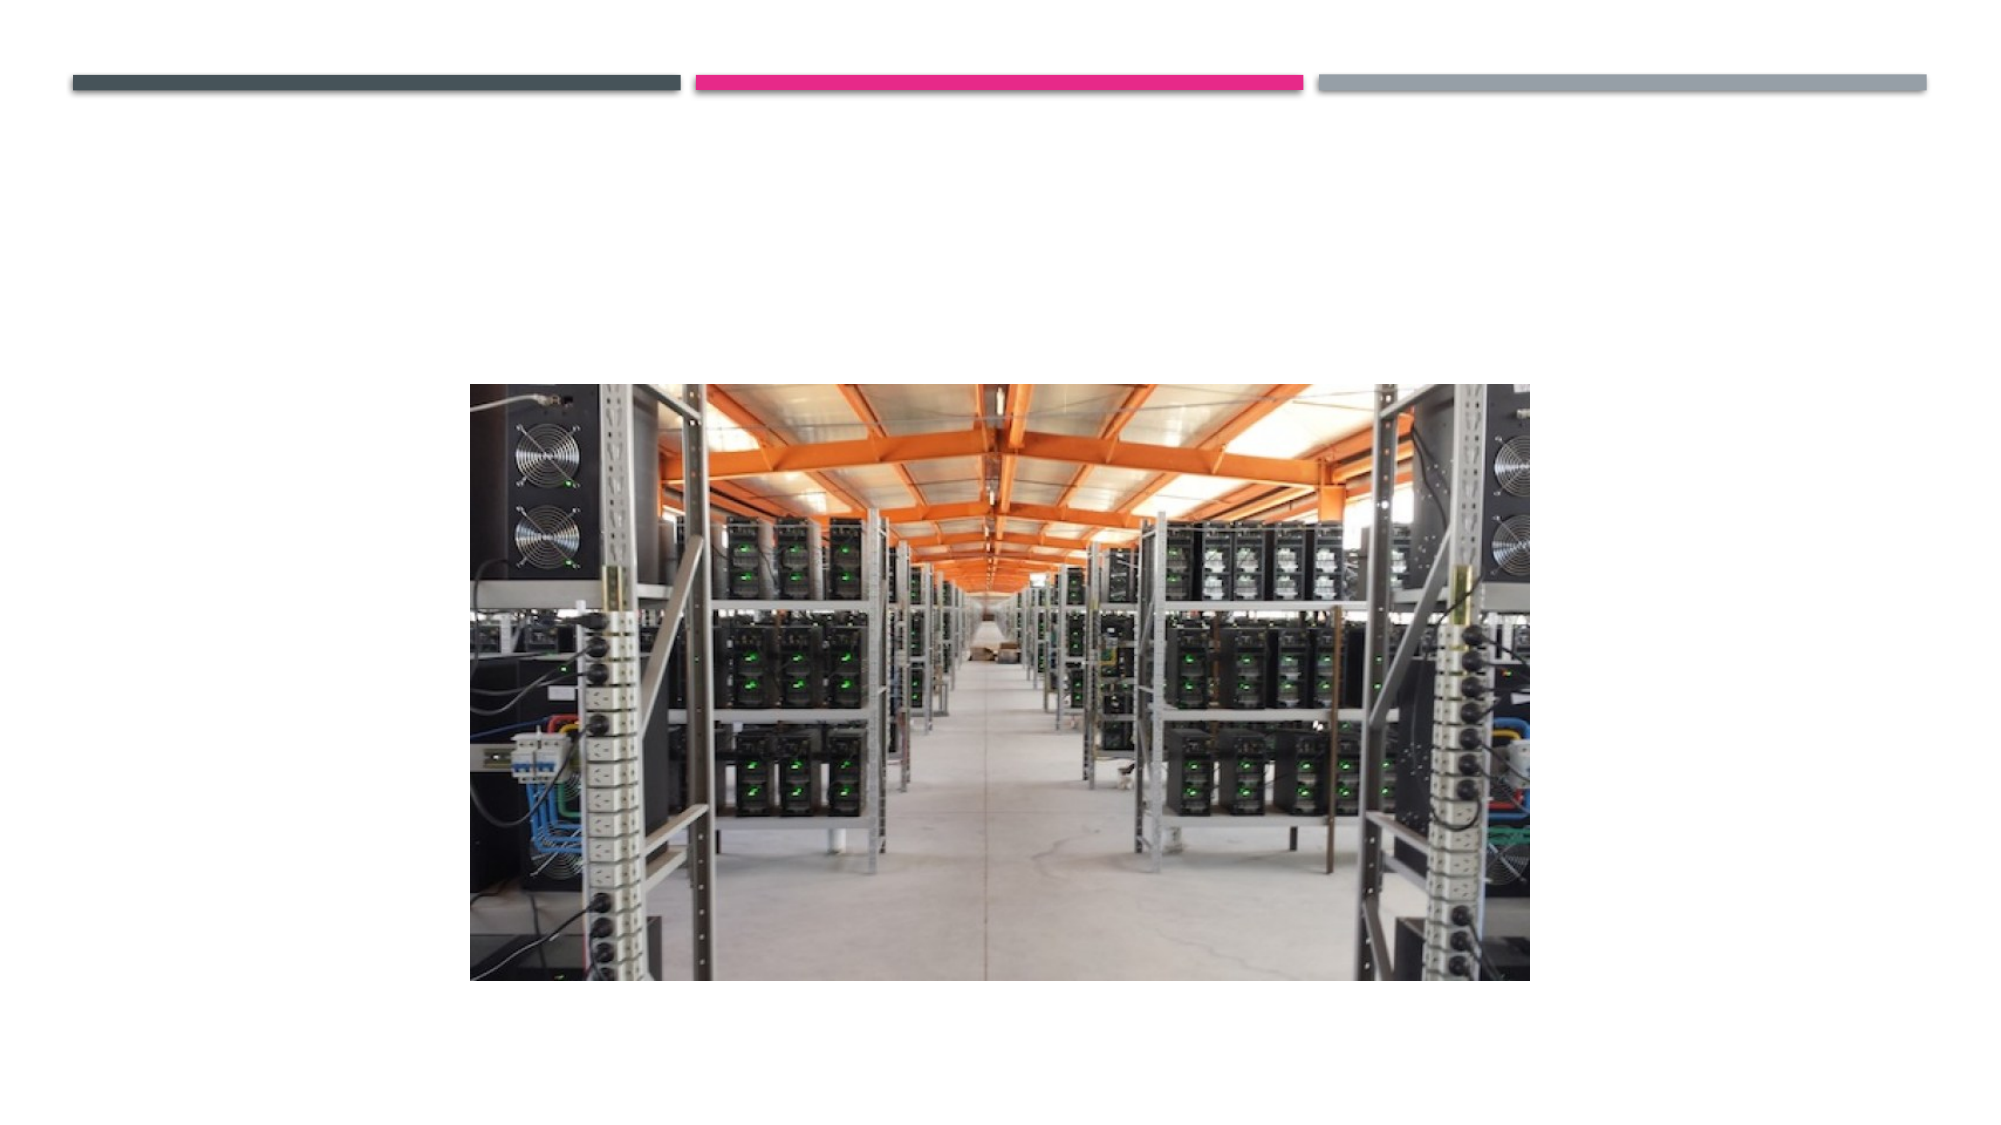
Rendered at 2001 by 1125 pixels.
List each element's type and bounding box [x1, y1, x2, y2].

list [469, 383, 1531, 981]
